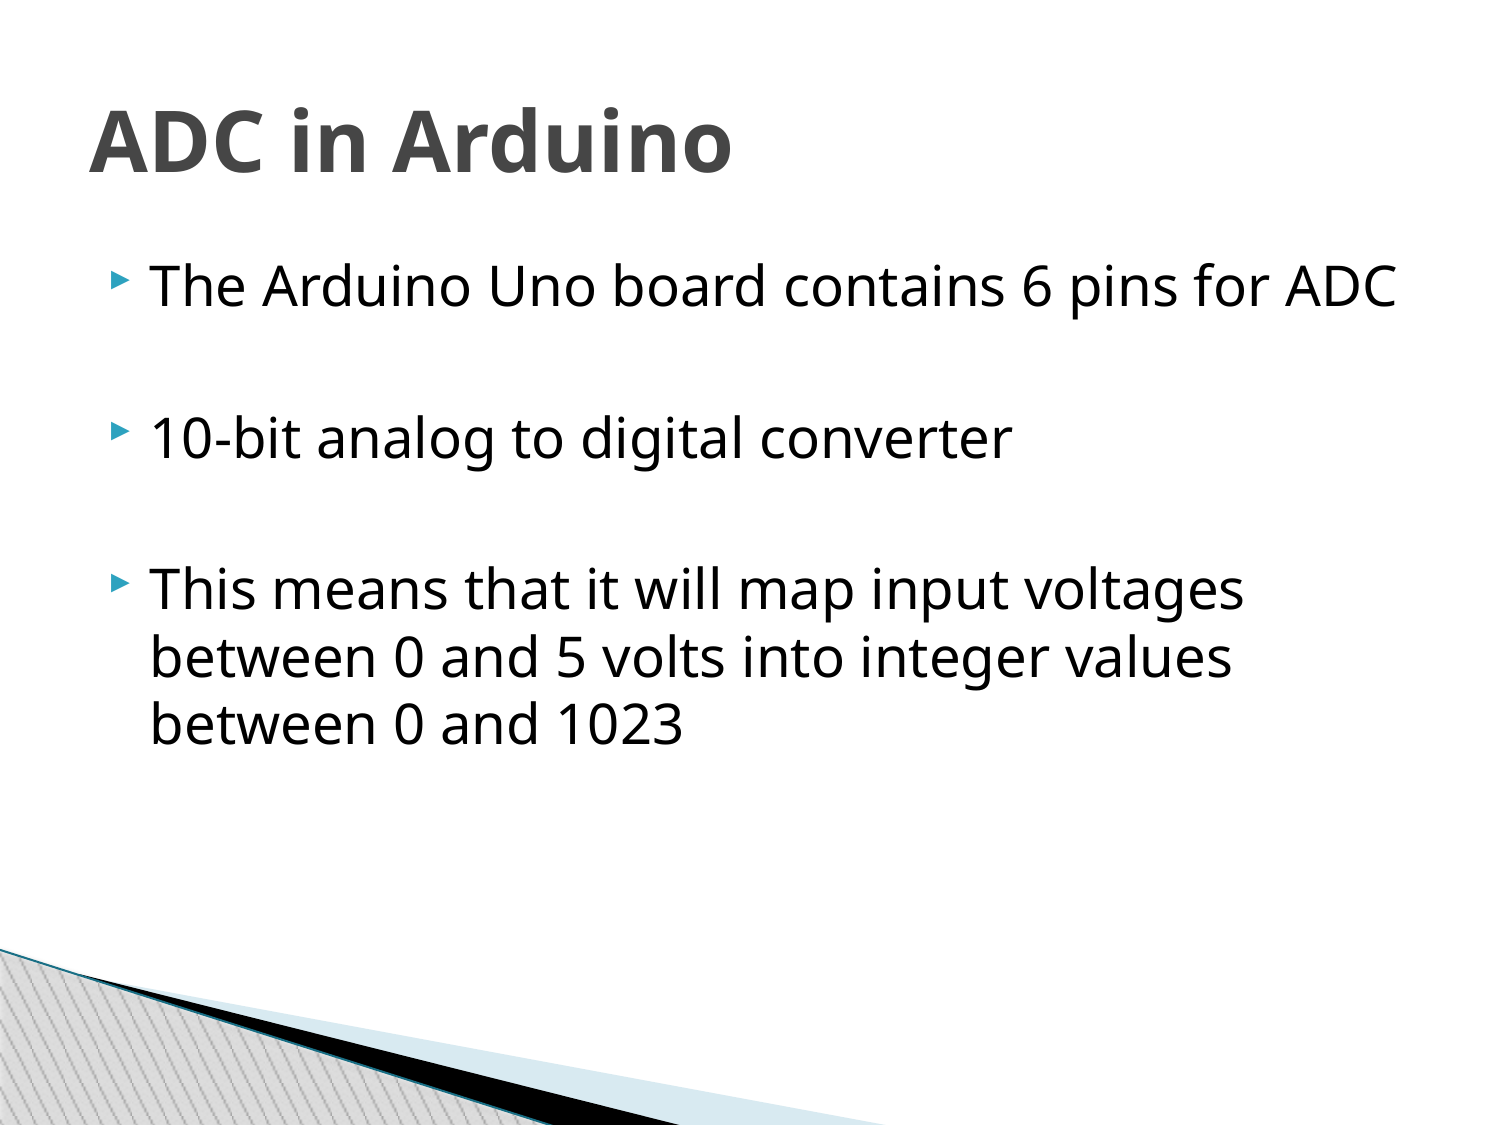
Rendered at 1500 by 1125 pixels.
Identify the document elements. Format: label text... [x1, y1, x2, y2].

text_box The Arduino Uno board contains 6 pins for ADC 10-bit analog to digital converter This means that it will map input voltages between 0 and 5 volts into integer values between 0 and 1023 [75, 243, 1425, 986]
text_box ADC in Arduino [75, 45, 1425, 233]
